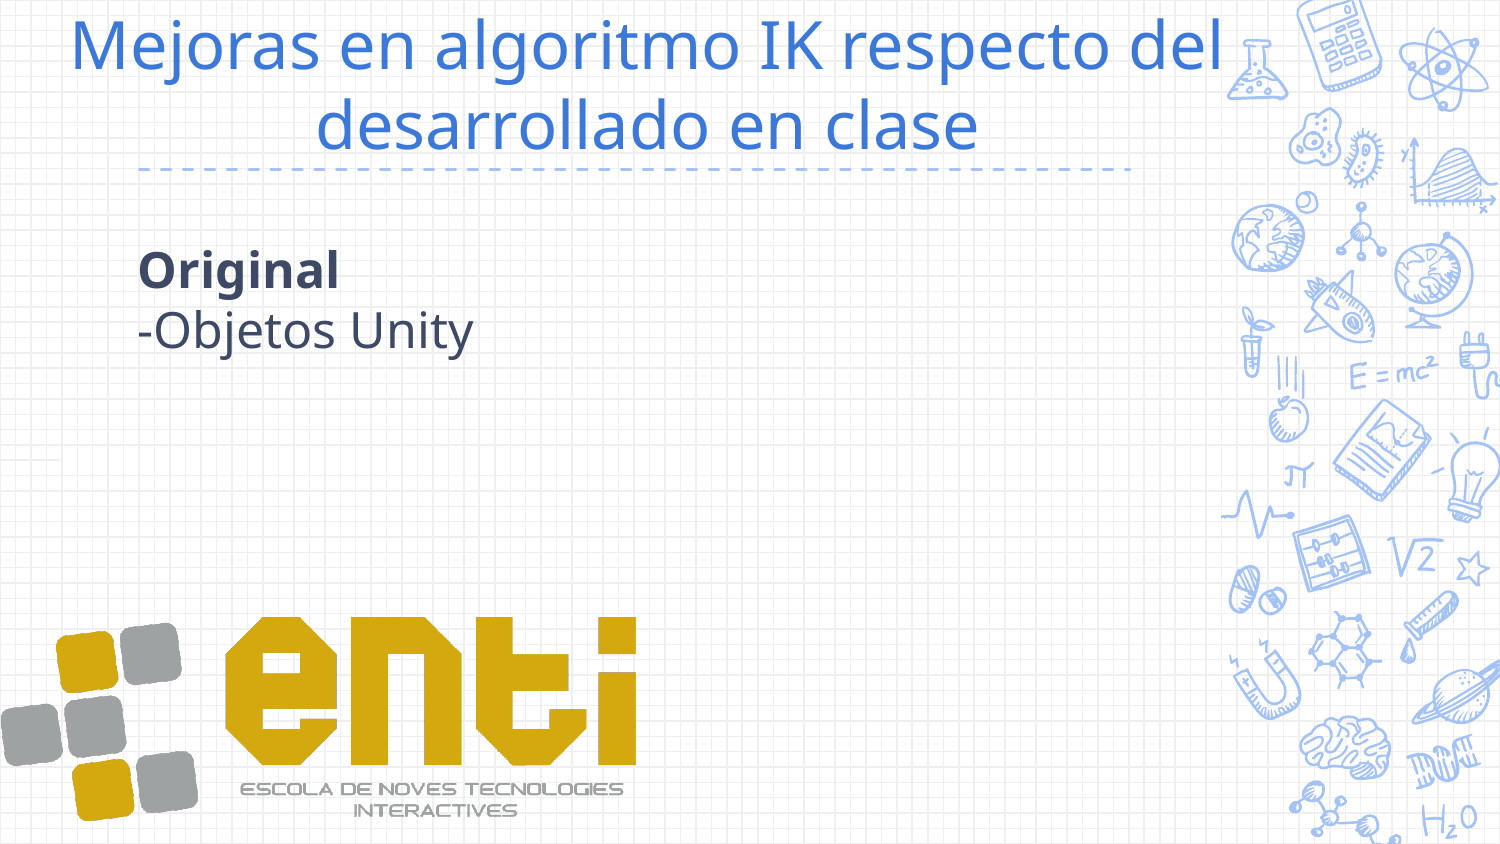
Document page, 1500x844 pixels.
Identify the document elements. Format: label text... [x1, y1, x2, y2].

list Original -Objetos Unity [122, 223, 673, 816]
title Mejoras en algoritmo IK respecto del desarrollado en clase [22, 36, 1275, 178]
picture [0, 607, 667, 821]
